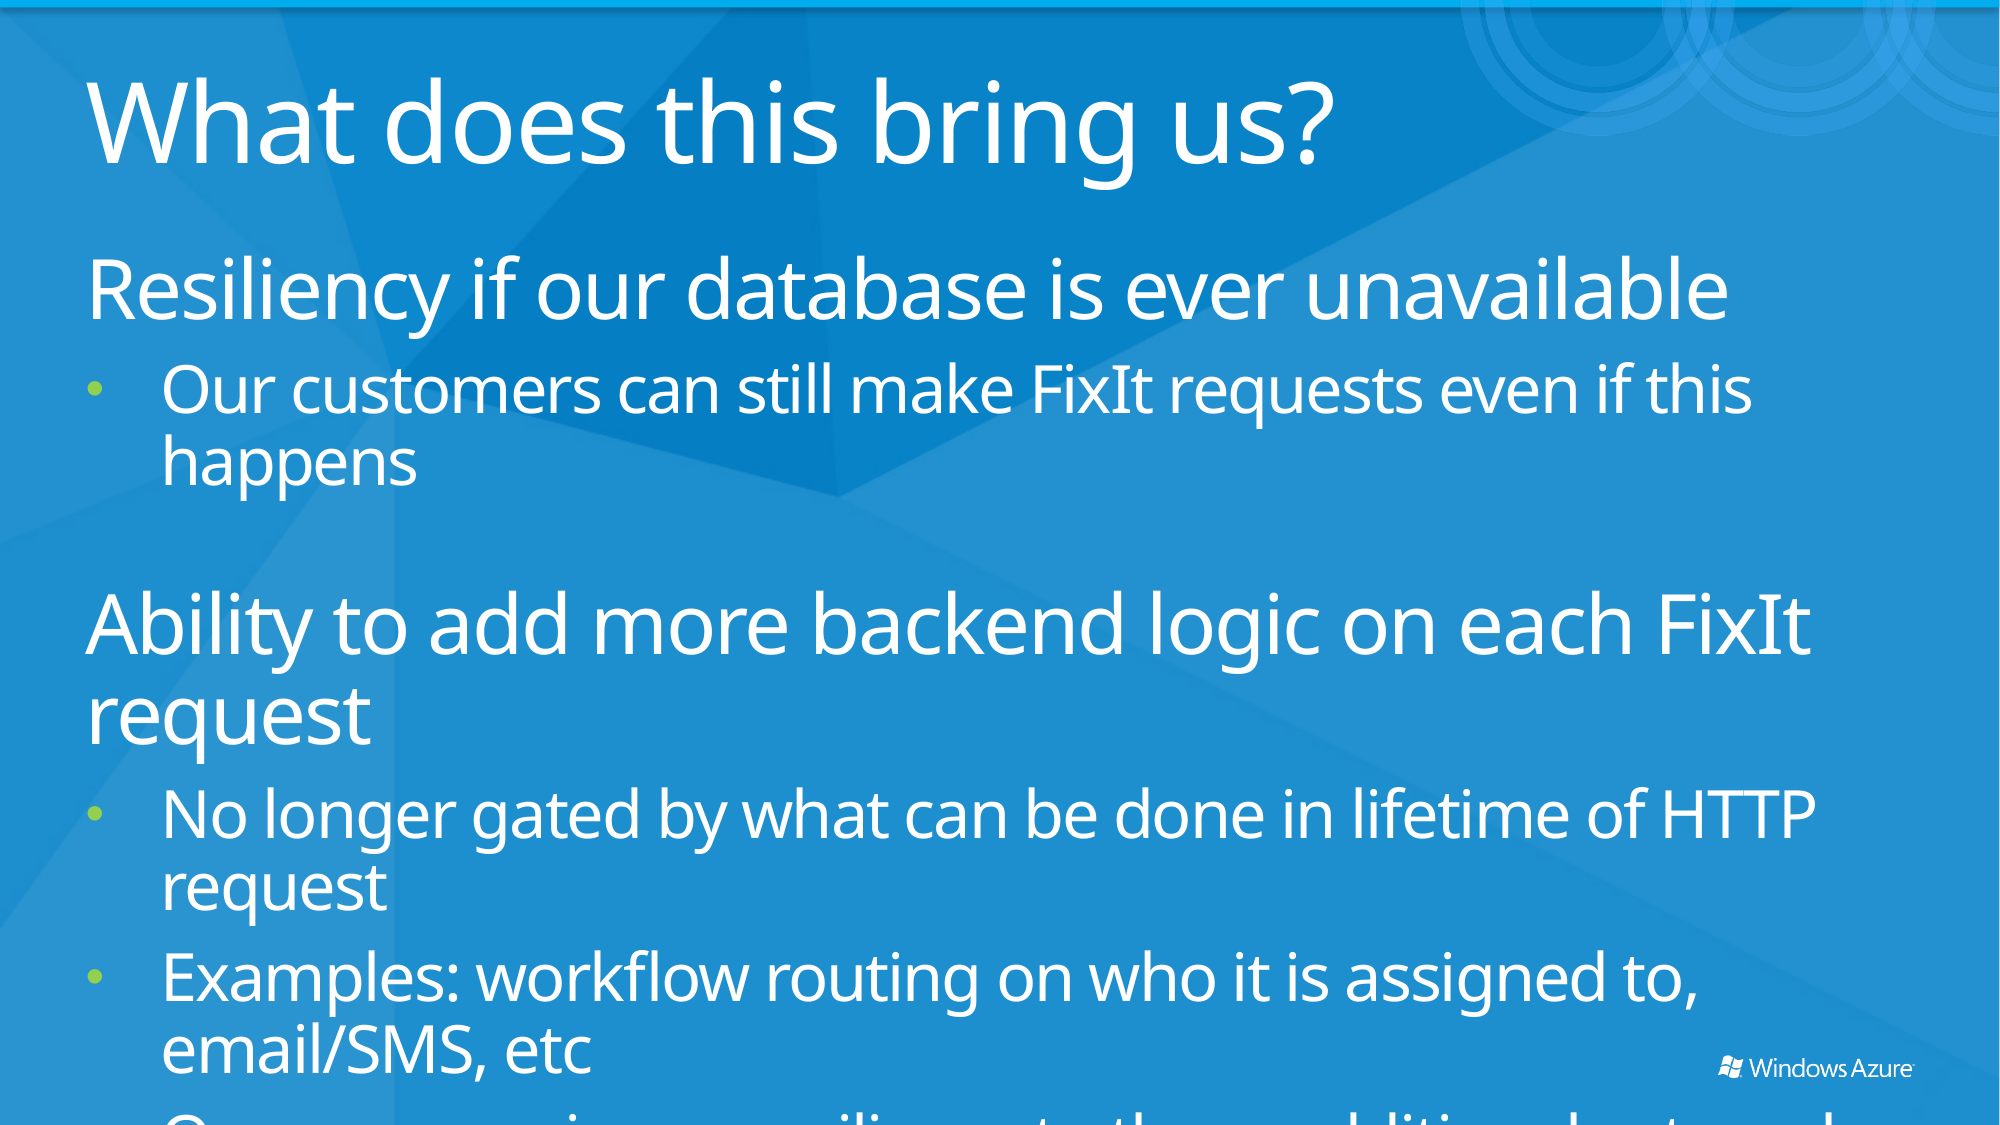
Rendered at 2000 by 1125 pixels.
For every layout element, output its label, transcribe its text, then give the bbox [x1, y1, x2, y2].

list Resiliency if our database is ever unavailable Our customers can still make FixIt requests even if this happens Ability to add more backend logic on each FixIt request No longer gated by what can be done in lifetime of HTTP request Examples: workflow routing on who it is assigned to, email/SMS, etc Queues can give us resiliency to these additional external services too [85, 247, 1969, 998]
picture [0, 0, 2000, 1125]
title What does this bring us? [85, 66, 1914, 189]
